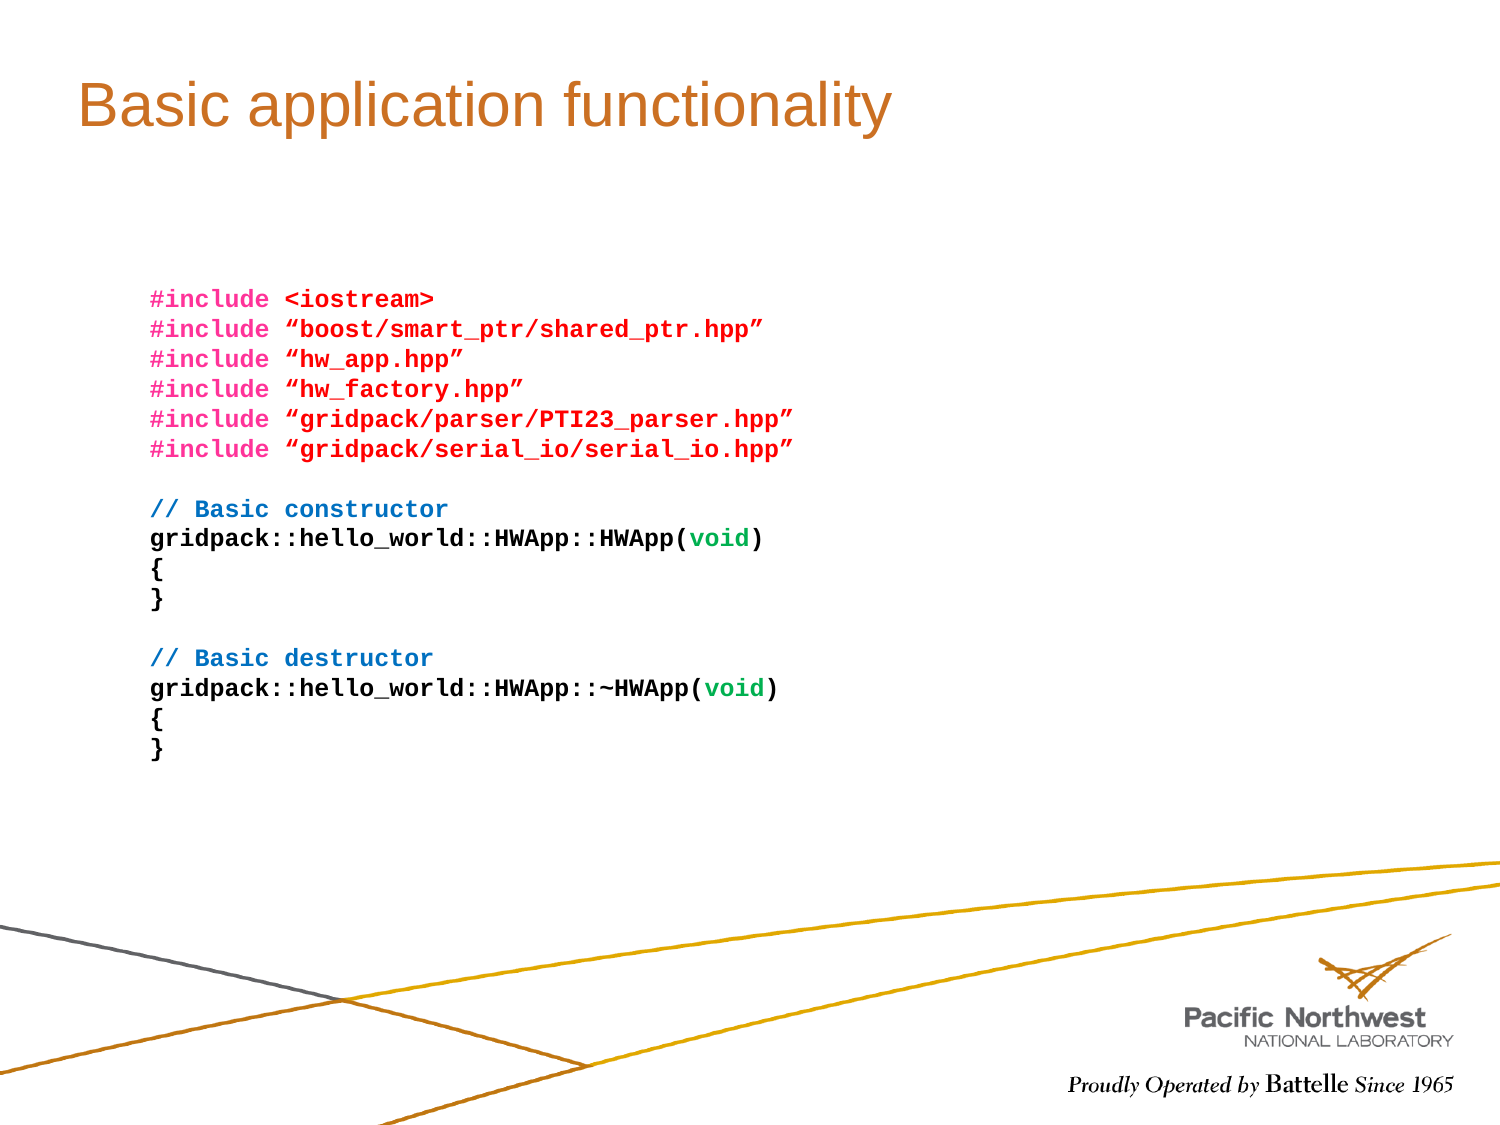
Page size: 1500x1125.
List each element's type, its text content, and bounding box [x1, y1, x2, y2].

text_box #include <iostream> #include “boost/smart_ptr/shared_ptr.hpp” #include “hw_app.hpp” #include “hw_factory.hpp” #include “gridpack/parser/PTI23_parser.hpp” #include “gridpack/serial_io/serial_io.hpp” // Basic constructor gridpack::hello_world::HWApp::HWApp(void) { } // Basic destructor gridpack::hello_world::HWApp::~HWApp(void) { } [134, 275, 810, 769]
title Basic application functionality [77, 75, 1424, 238]
picture [0, 843, 1500, 1125]
